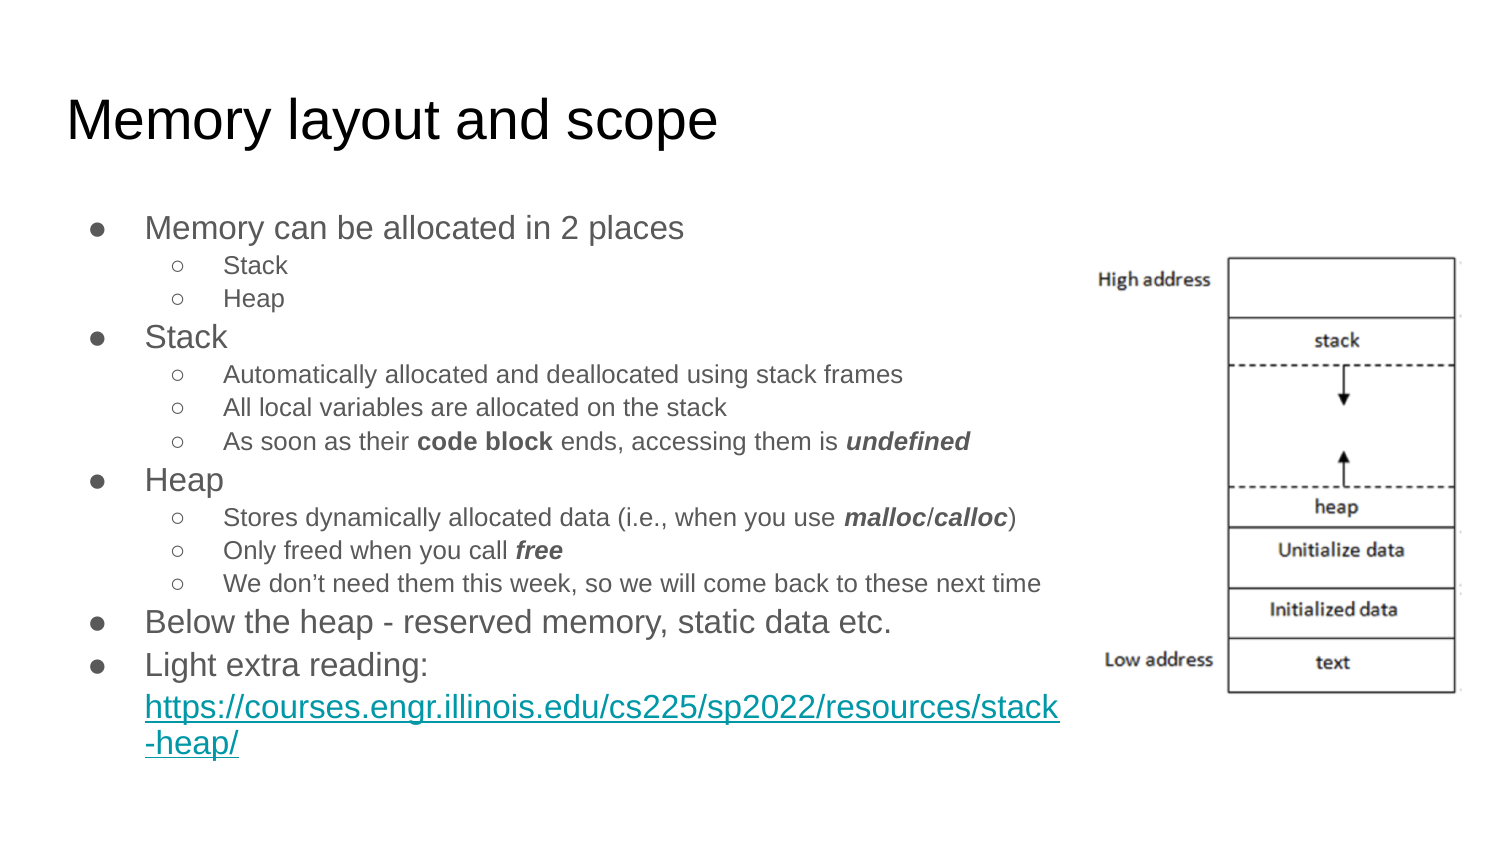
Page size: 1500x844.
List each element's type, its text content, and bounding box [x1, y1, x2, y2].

picture [1060, 232, 1477, 707]
list Memory can be allocated in 2 places Stack Heap Stack Automatically allocated and deallocated using stack frames All local variables are allocated on the stack As soon as their code block ends, accessing them is undefined Heap Stores dynamically allocated data (i.e., when you use malloc/calloc) Only freed when you call free We don’t need them this week, so we will come back to these next time Below the heap - reserved memory, static data etc. Light extra reading: https://courses.engr.illinois.edu/cs225/sp2022/resources/stack-heap/ [51, 189, 1078, 750]
title Memory layout and scope [51, 72, 1449, 167]
